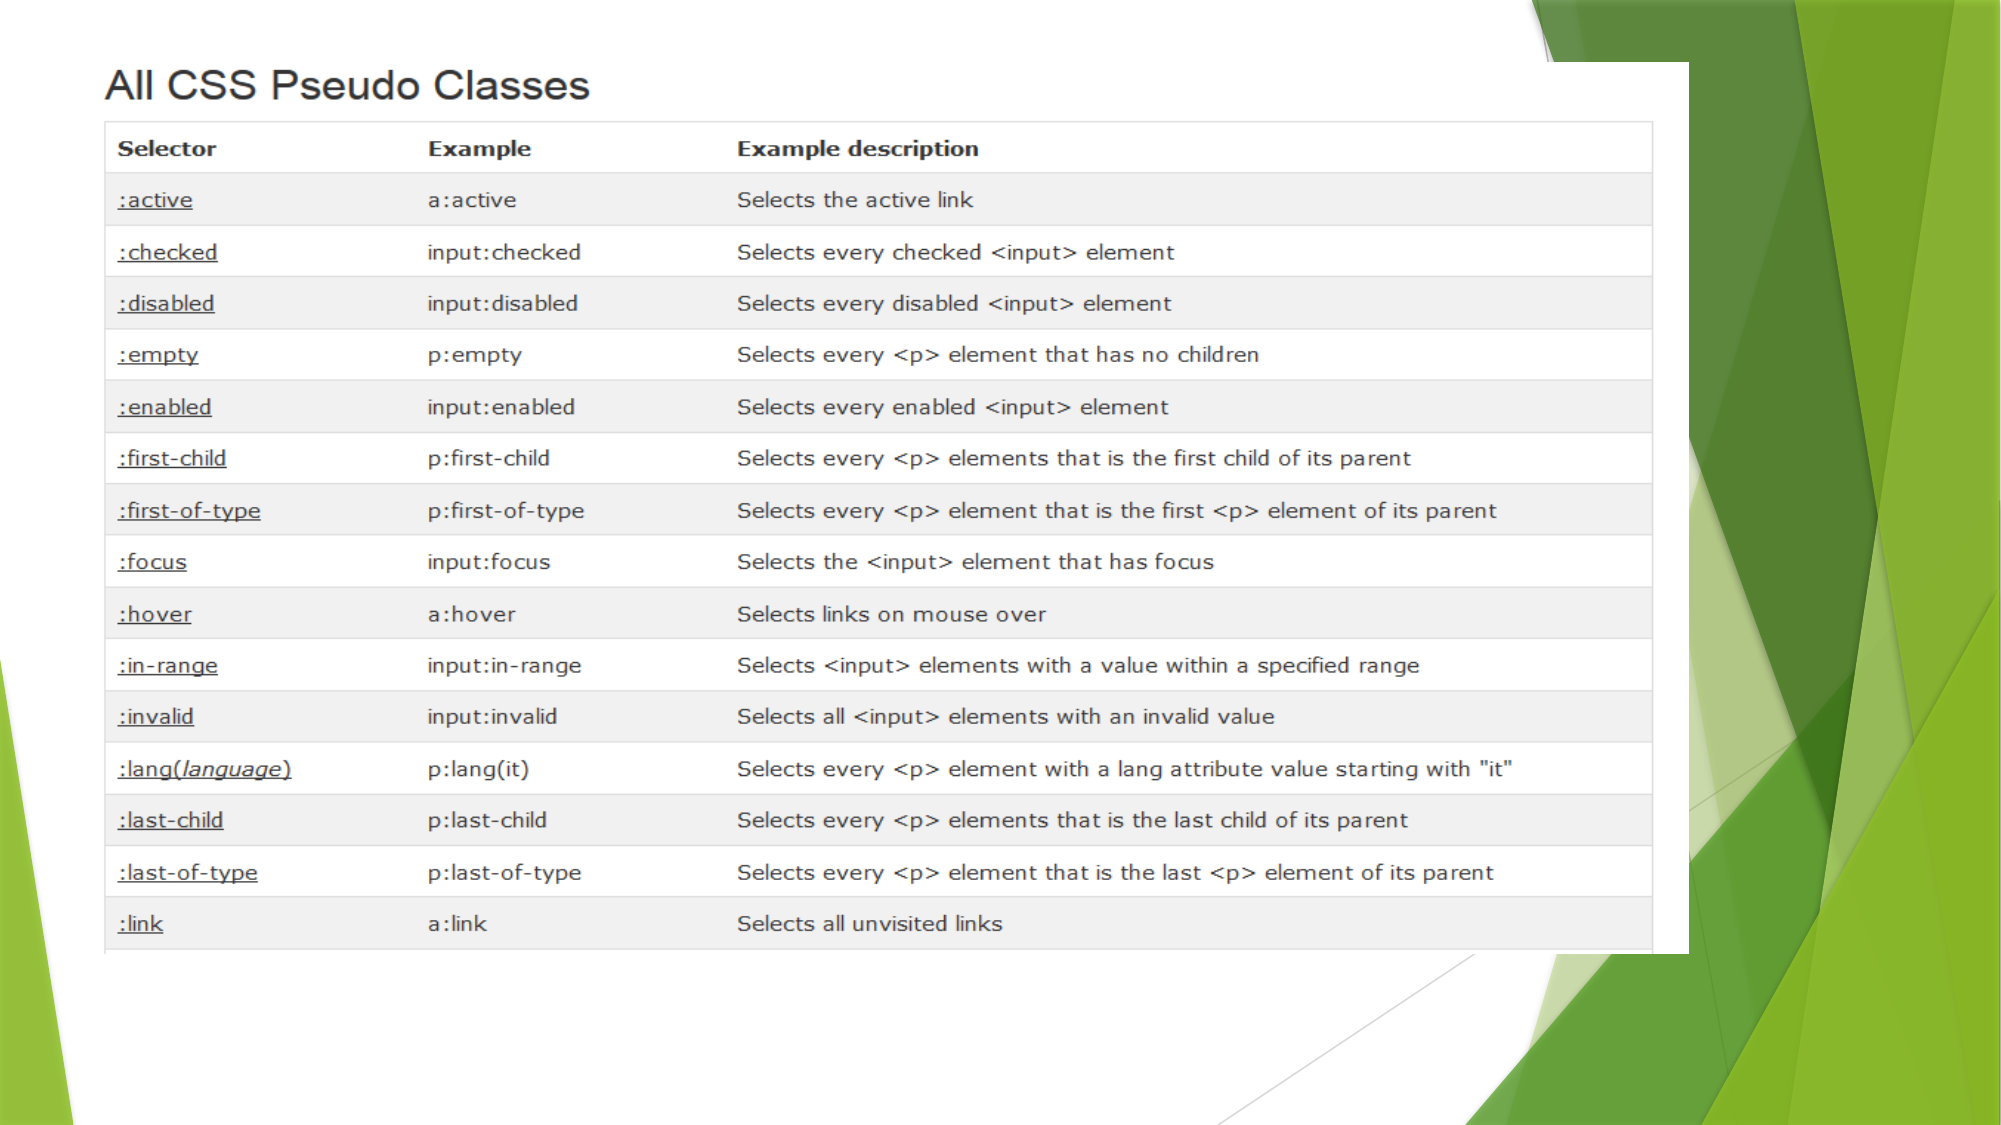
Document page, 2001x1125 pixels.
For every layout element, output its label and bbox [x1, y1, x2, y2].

list [96, 62, 1690, 955]
